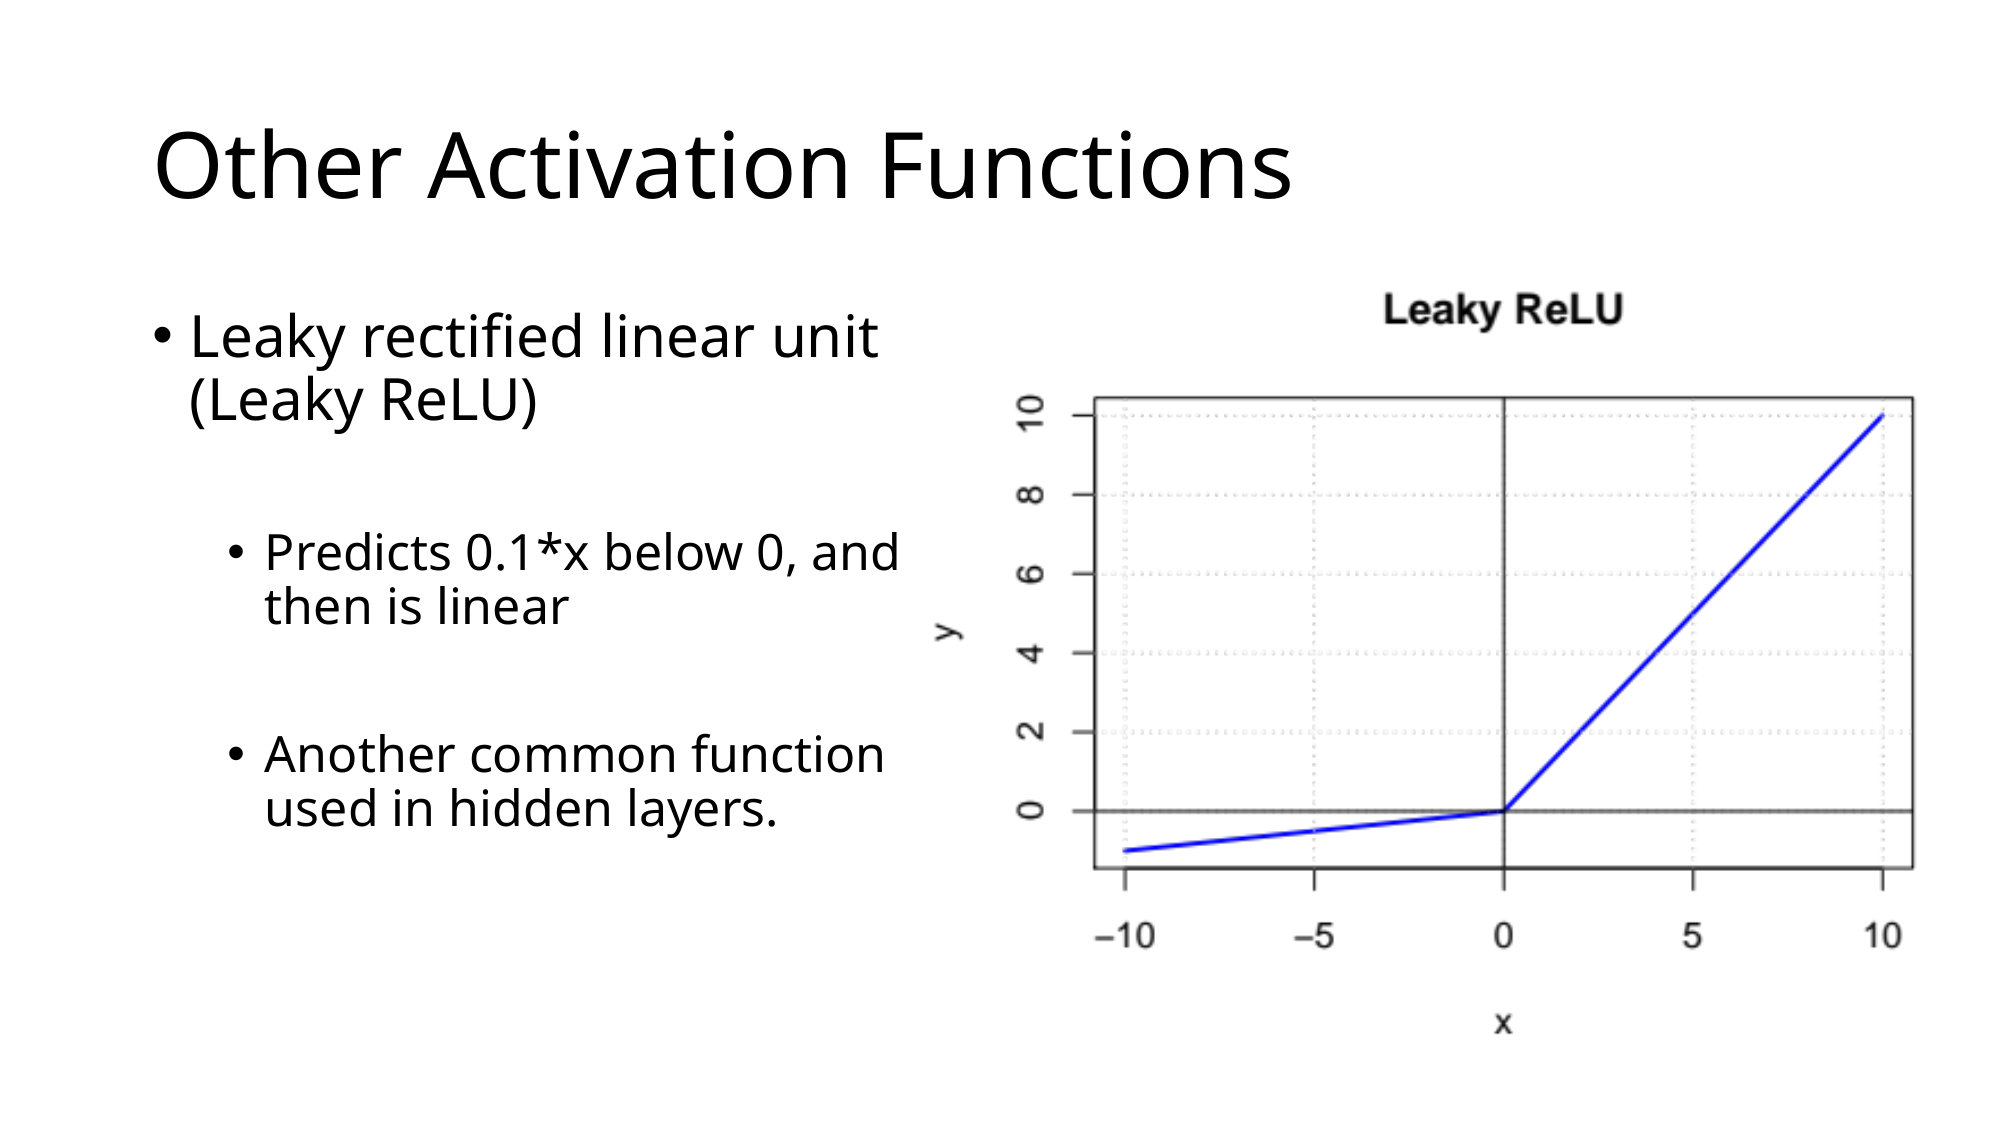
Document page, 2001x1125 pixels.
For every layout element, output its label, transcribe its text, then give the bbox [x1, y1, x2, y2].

list Leaky rectified linear unit (Leaky ReLU) Predicts 0.1*x below 0, and then is linear Another common function used in hidden layers. [137, 299, 917, 1087]
picture [917, 220, 2000, 1087]
title Other Activation Functions [137, 59, 1863, 278]
